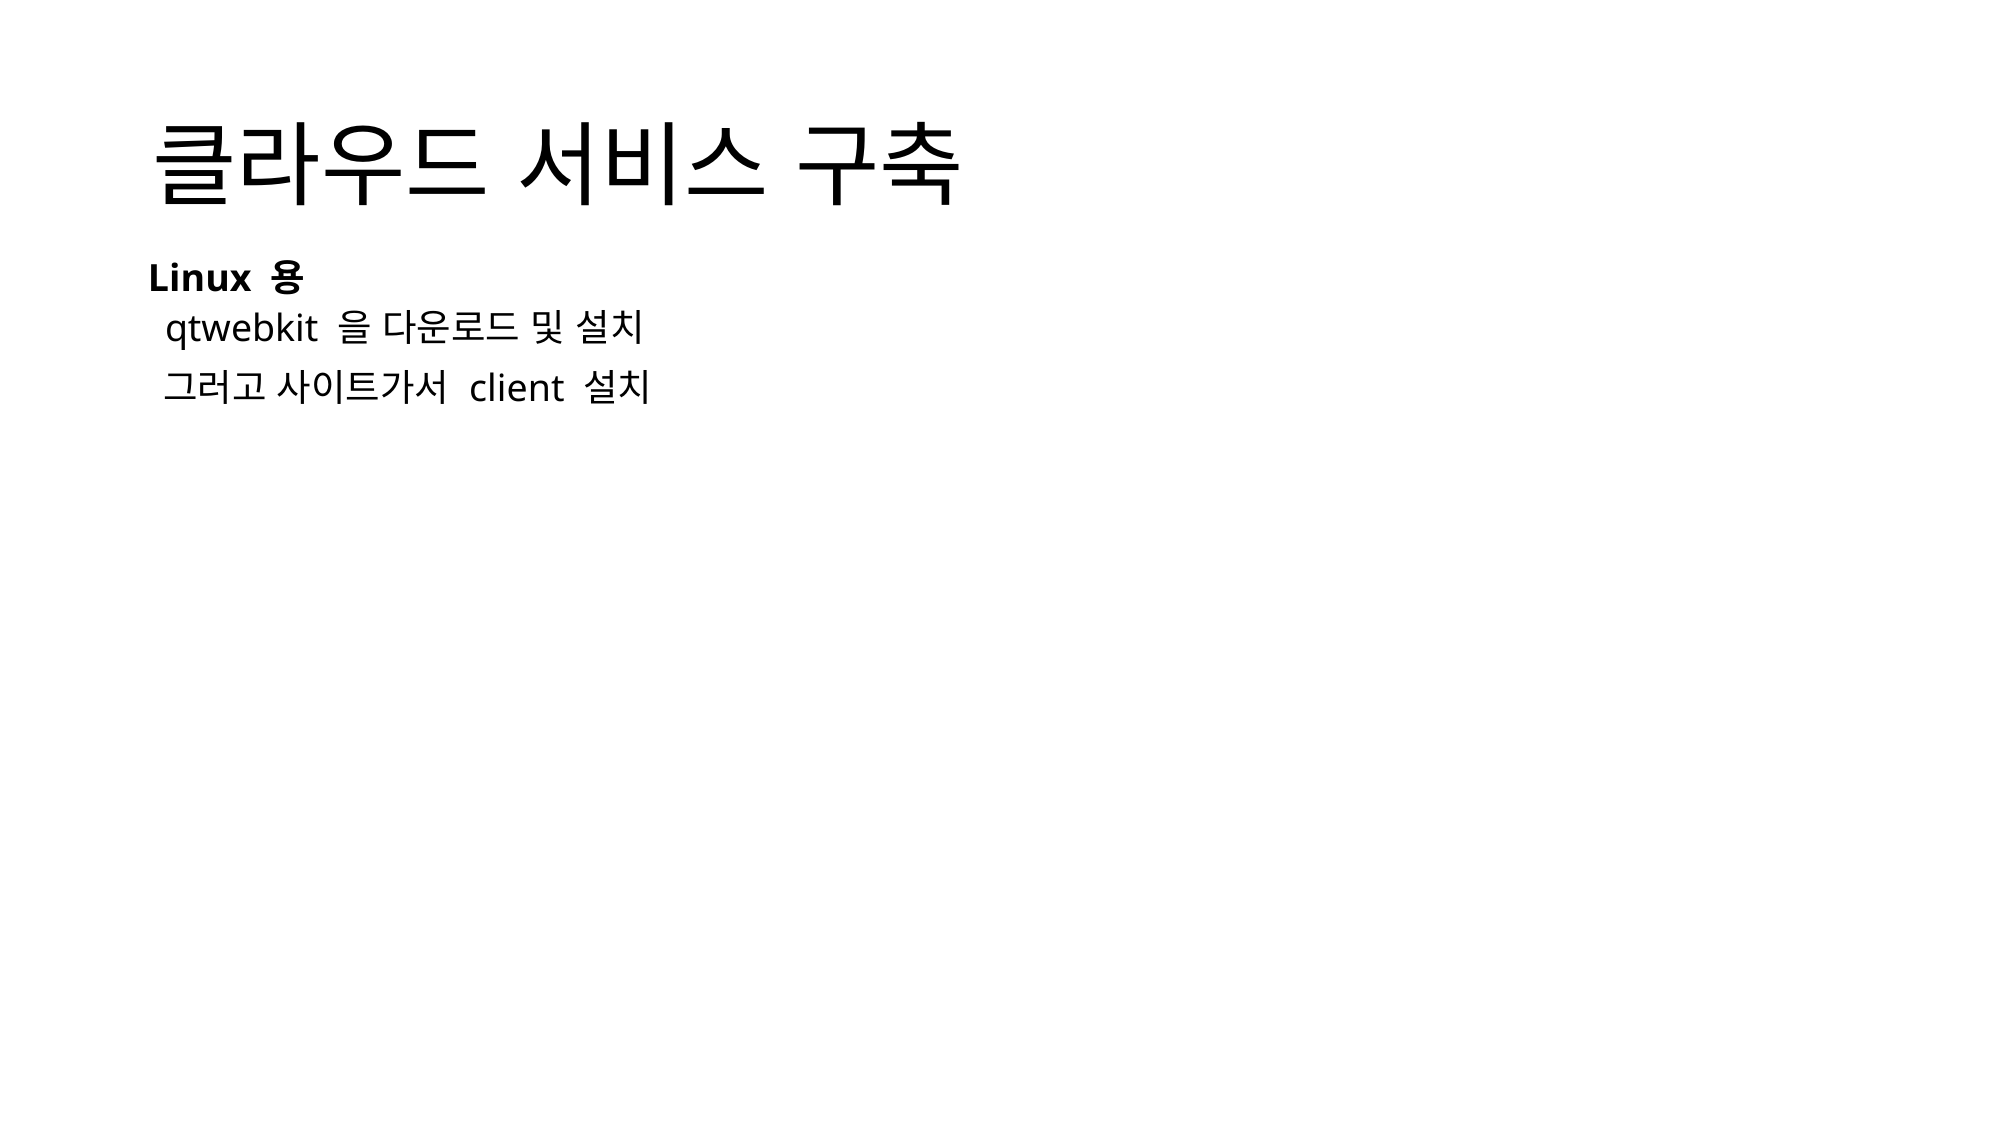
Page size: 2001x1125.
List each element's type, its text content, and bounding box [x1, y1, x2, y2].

text_box qtwebkit 을 다운로드 및 설치 [150, 296, 660, 357]
text_box 그러고 사이트가서 client 설치 [148, 357, 668, 417]
text_box Linux 용 [133, 246, 320, 307]
title 클라우드 서비스 구축 [137, 59, 1863, 278]
